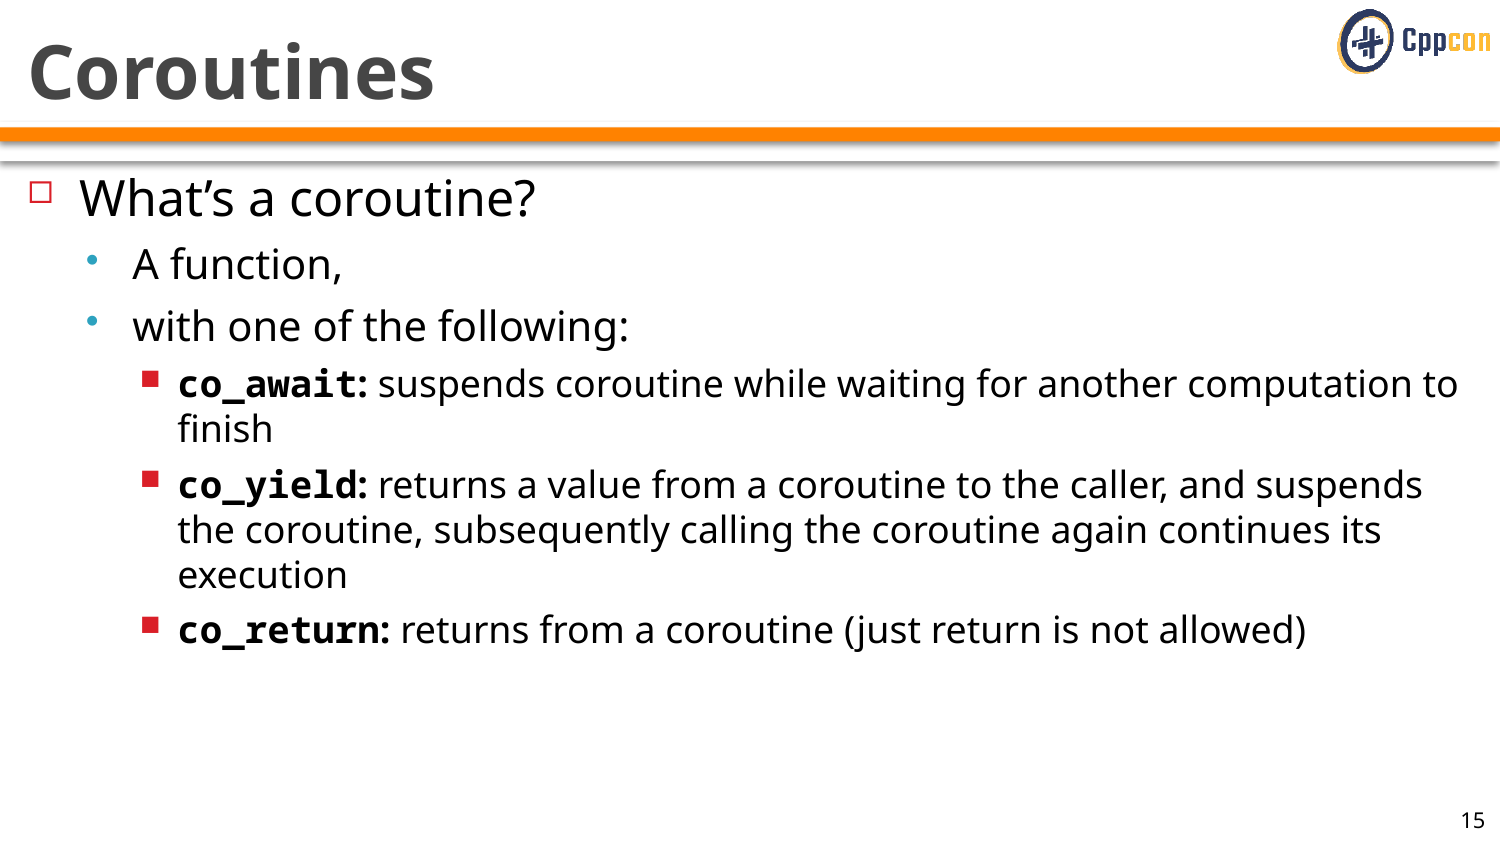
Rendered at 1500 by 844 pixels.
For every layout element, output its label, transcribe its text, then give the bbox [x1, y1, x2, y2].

title Coroutines [12, 19, 1488, 122]
list What’s a coroutine? A function, with one of the following: co_await: suspends coroutine while waiting for another computation to finish co_yield: returns a value from a coroutine to the caller, and suspends the coroutine, subsequently calling the coroutine again continues its execution co_return: returns from a coroutine (just return is not allowed) [12, 159, 1488, 835]
picture [1337, 9, 1490, 74]
